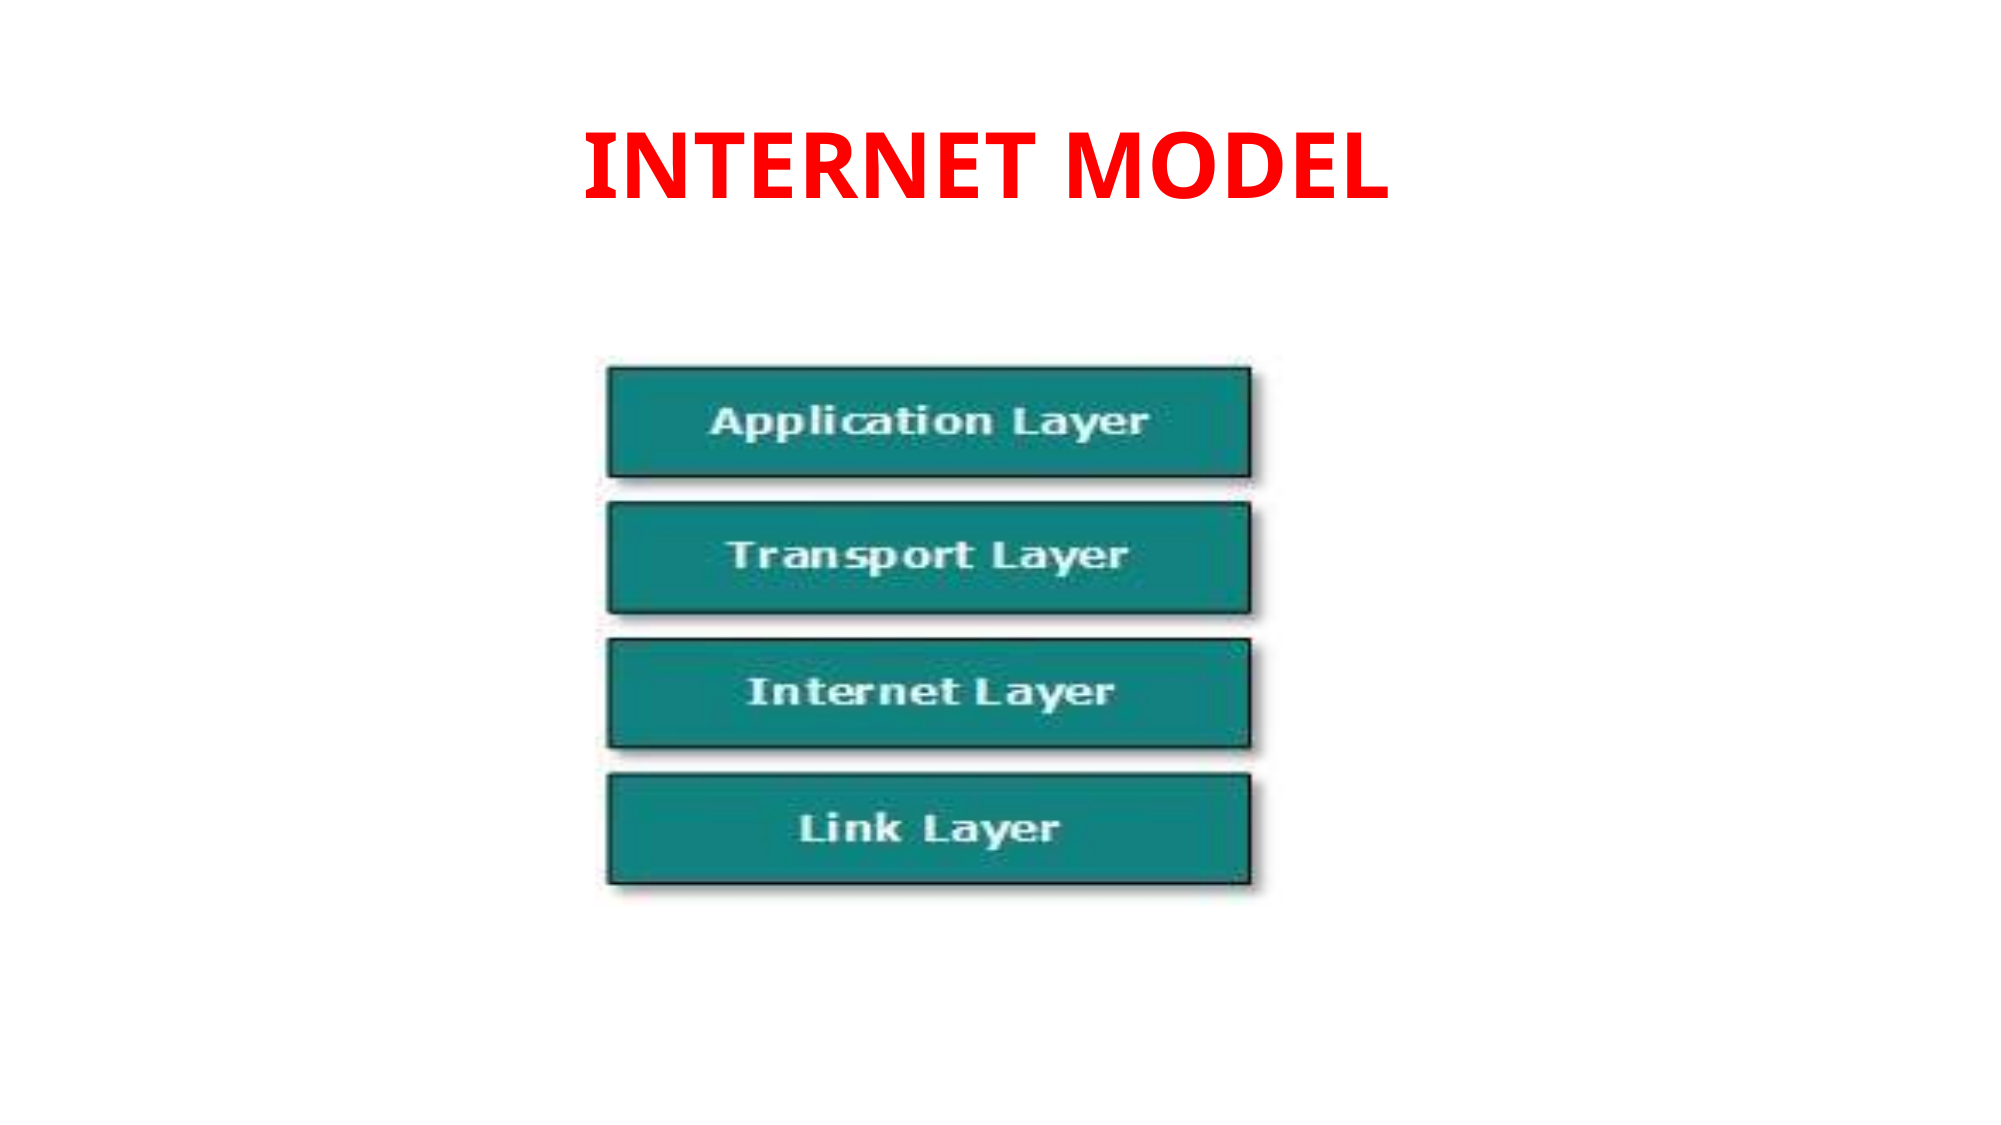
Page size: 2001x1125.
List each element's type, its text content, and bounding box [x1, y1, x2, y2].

title INTERNET MODEL [137, 59, 1863, 278]
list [497, 342, 1445, 915]
